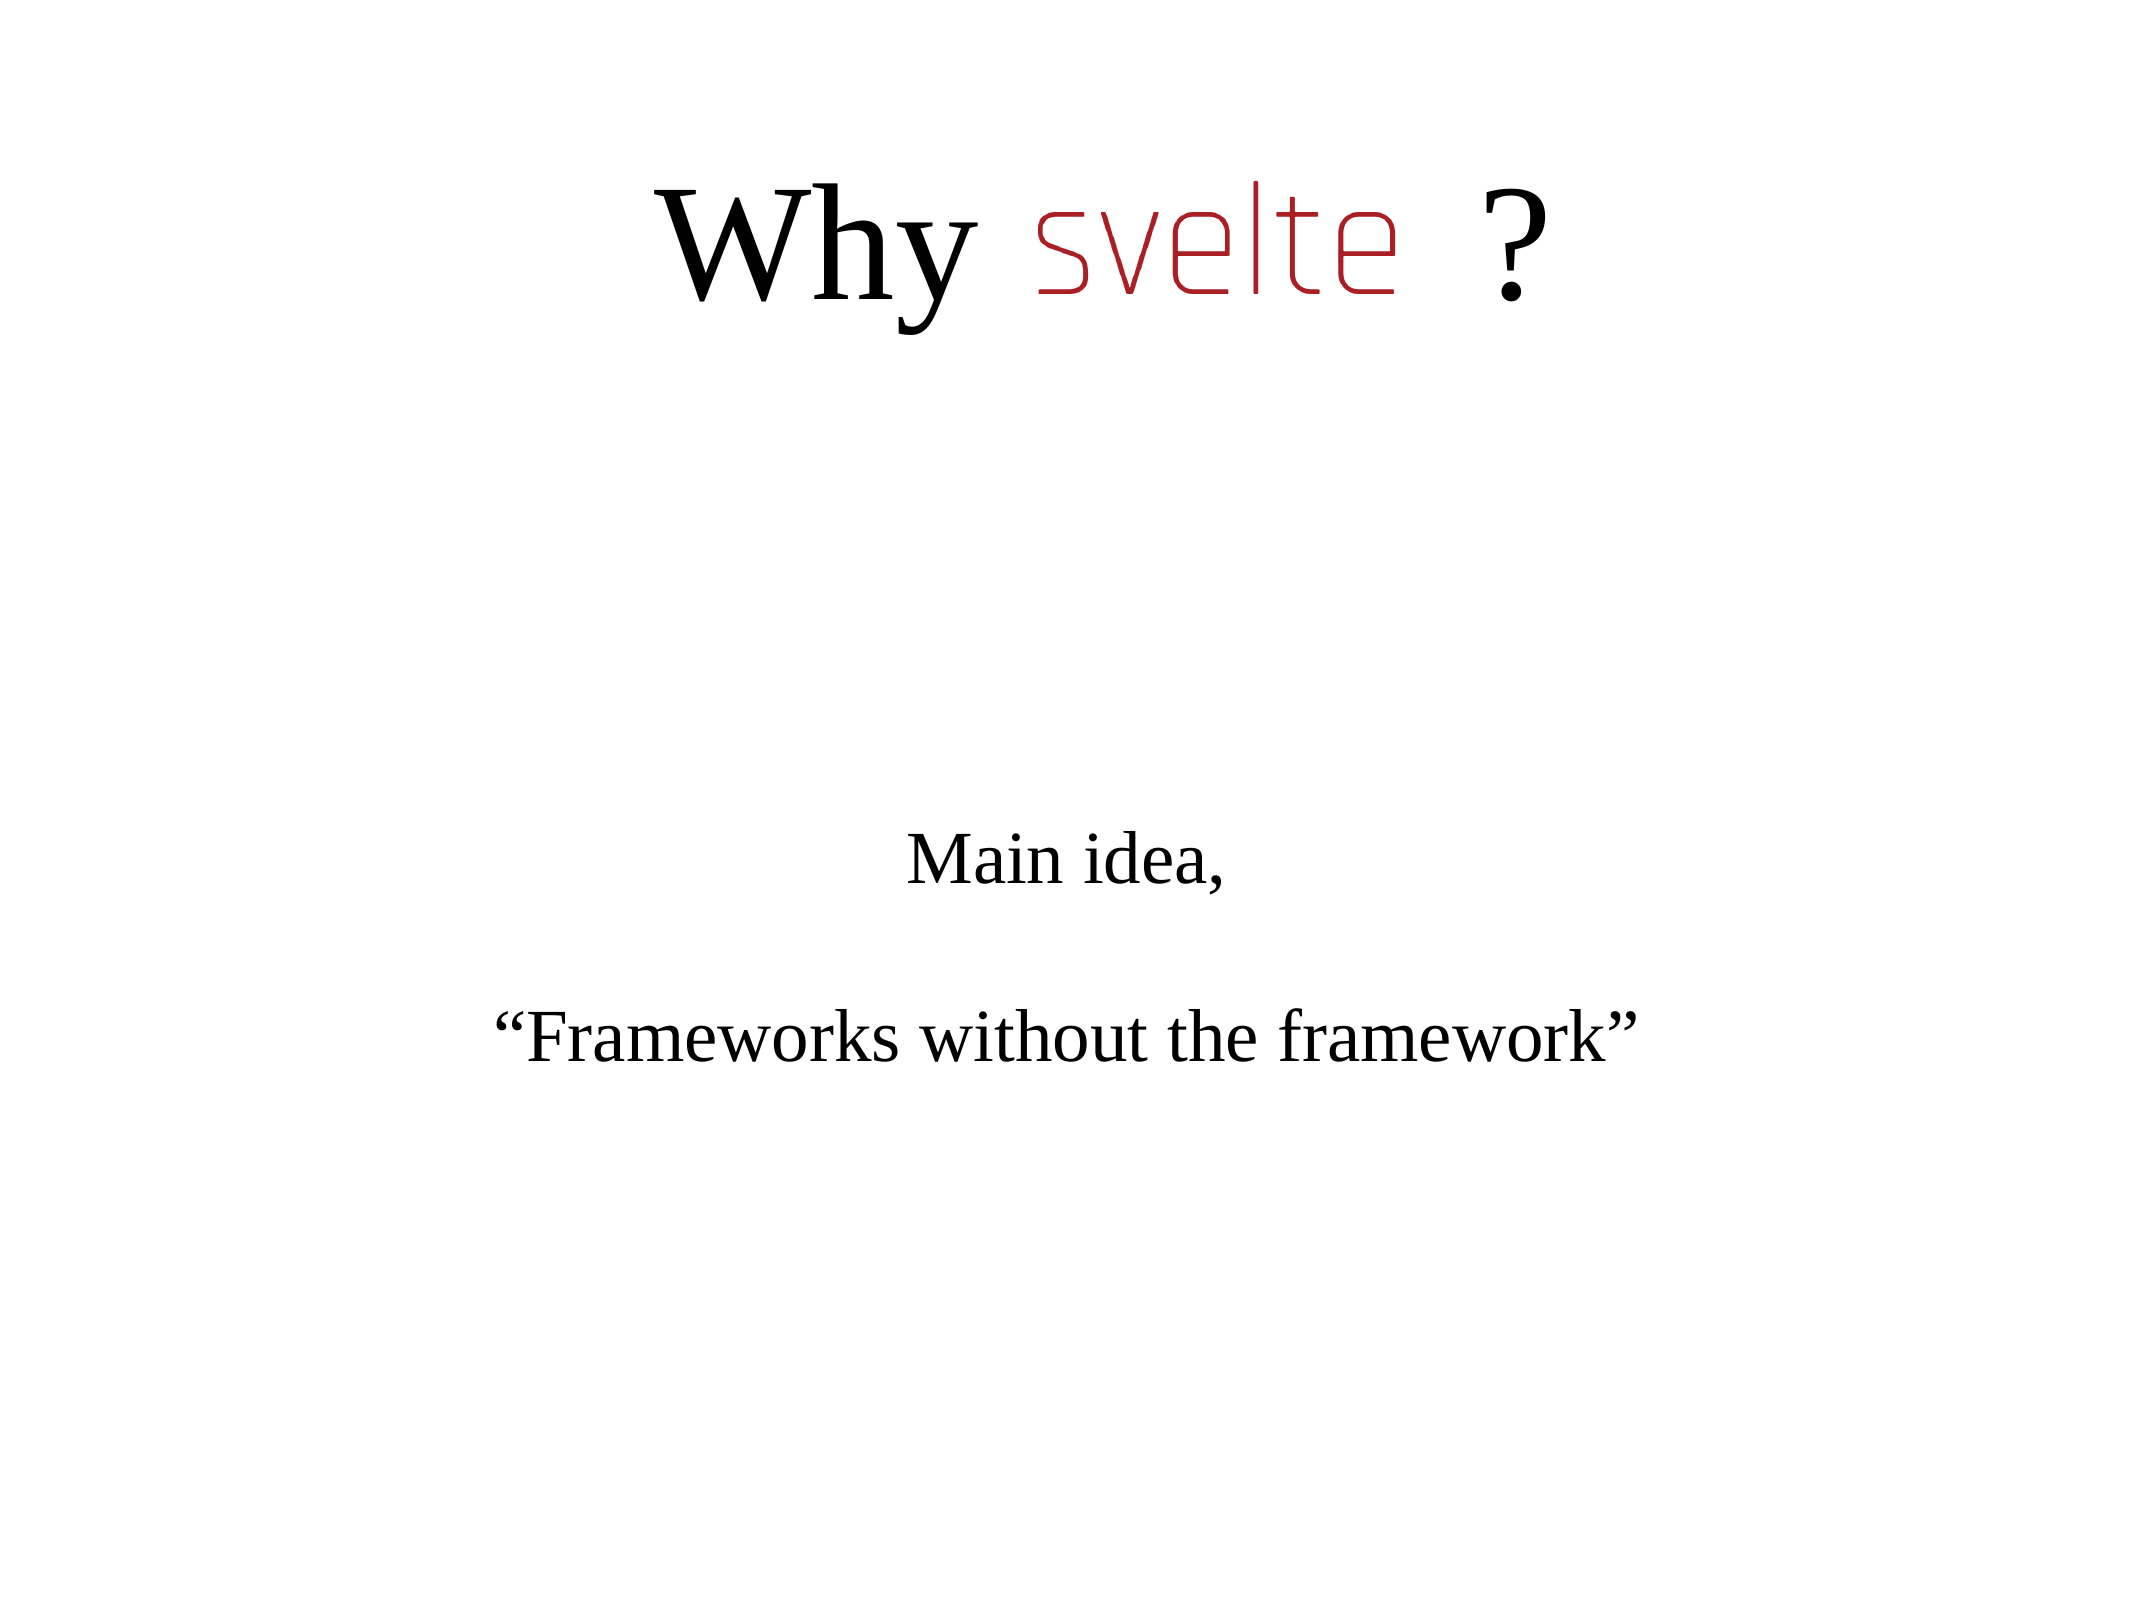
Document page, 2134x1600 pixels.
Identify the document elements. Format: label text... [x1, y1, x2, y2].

list Main idea, “Frameworks without the framework” [155, 426, 1978, 1459]
picture [1022, 155, 1411, 350]
title Why ? [155, 55, 1978, 411]
